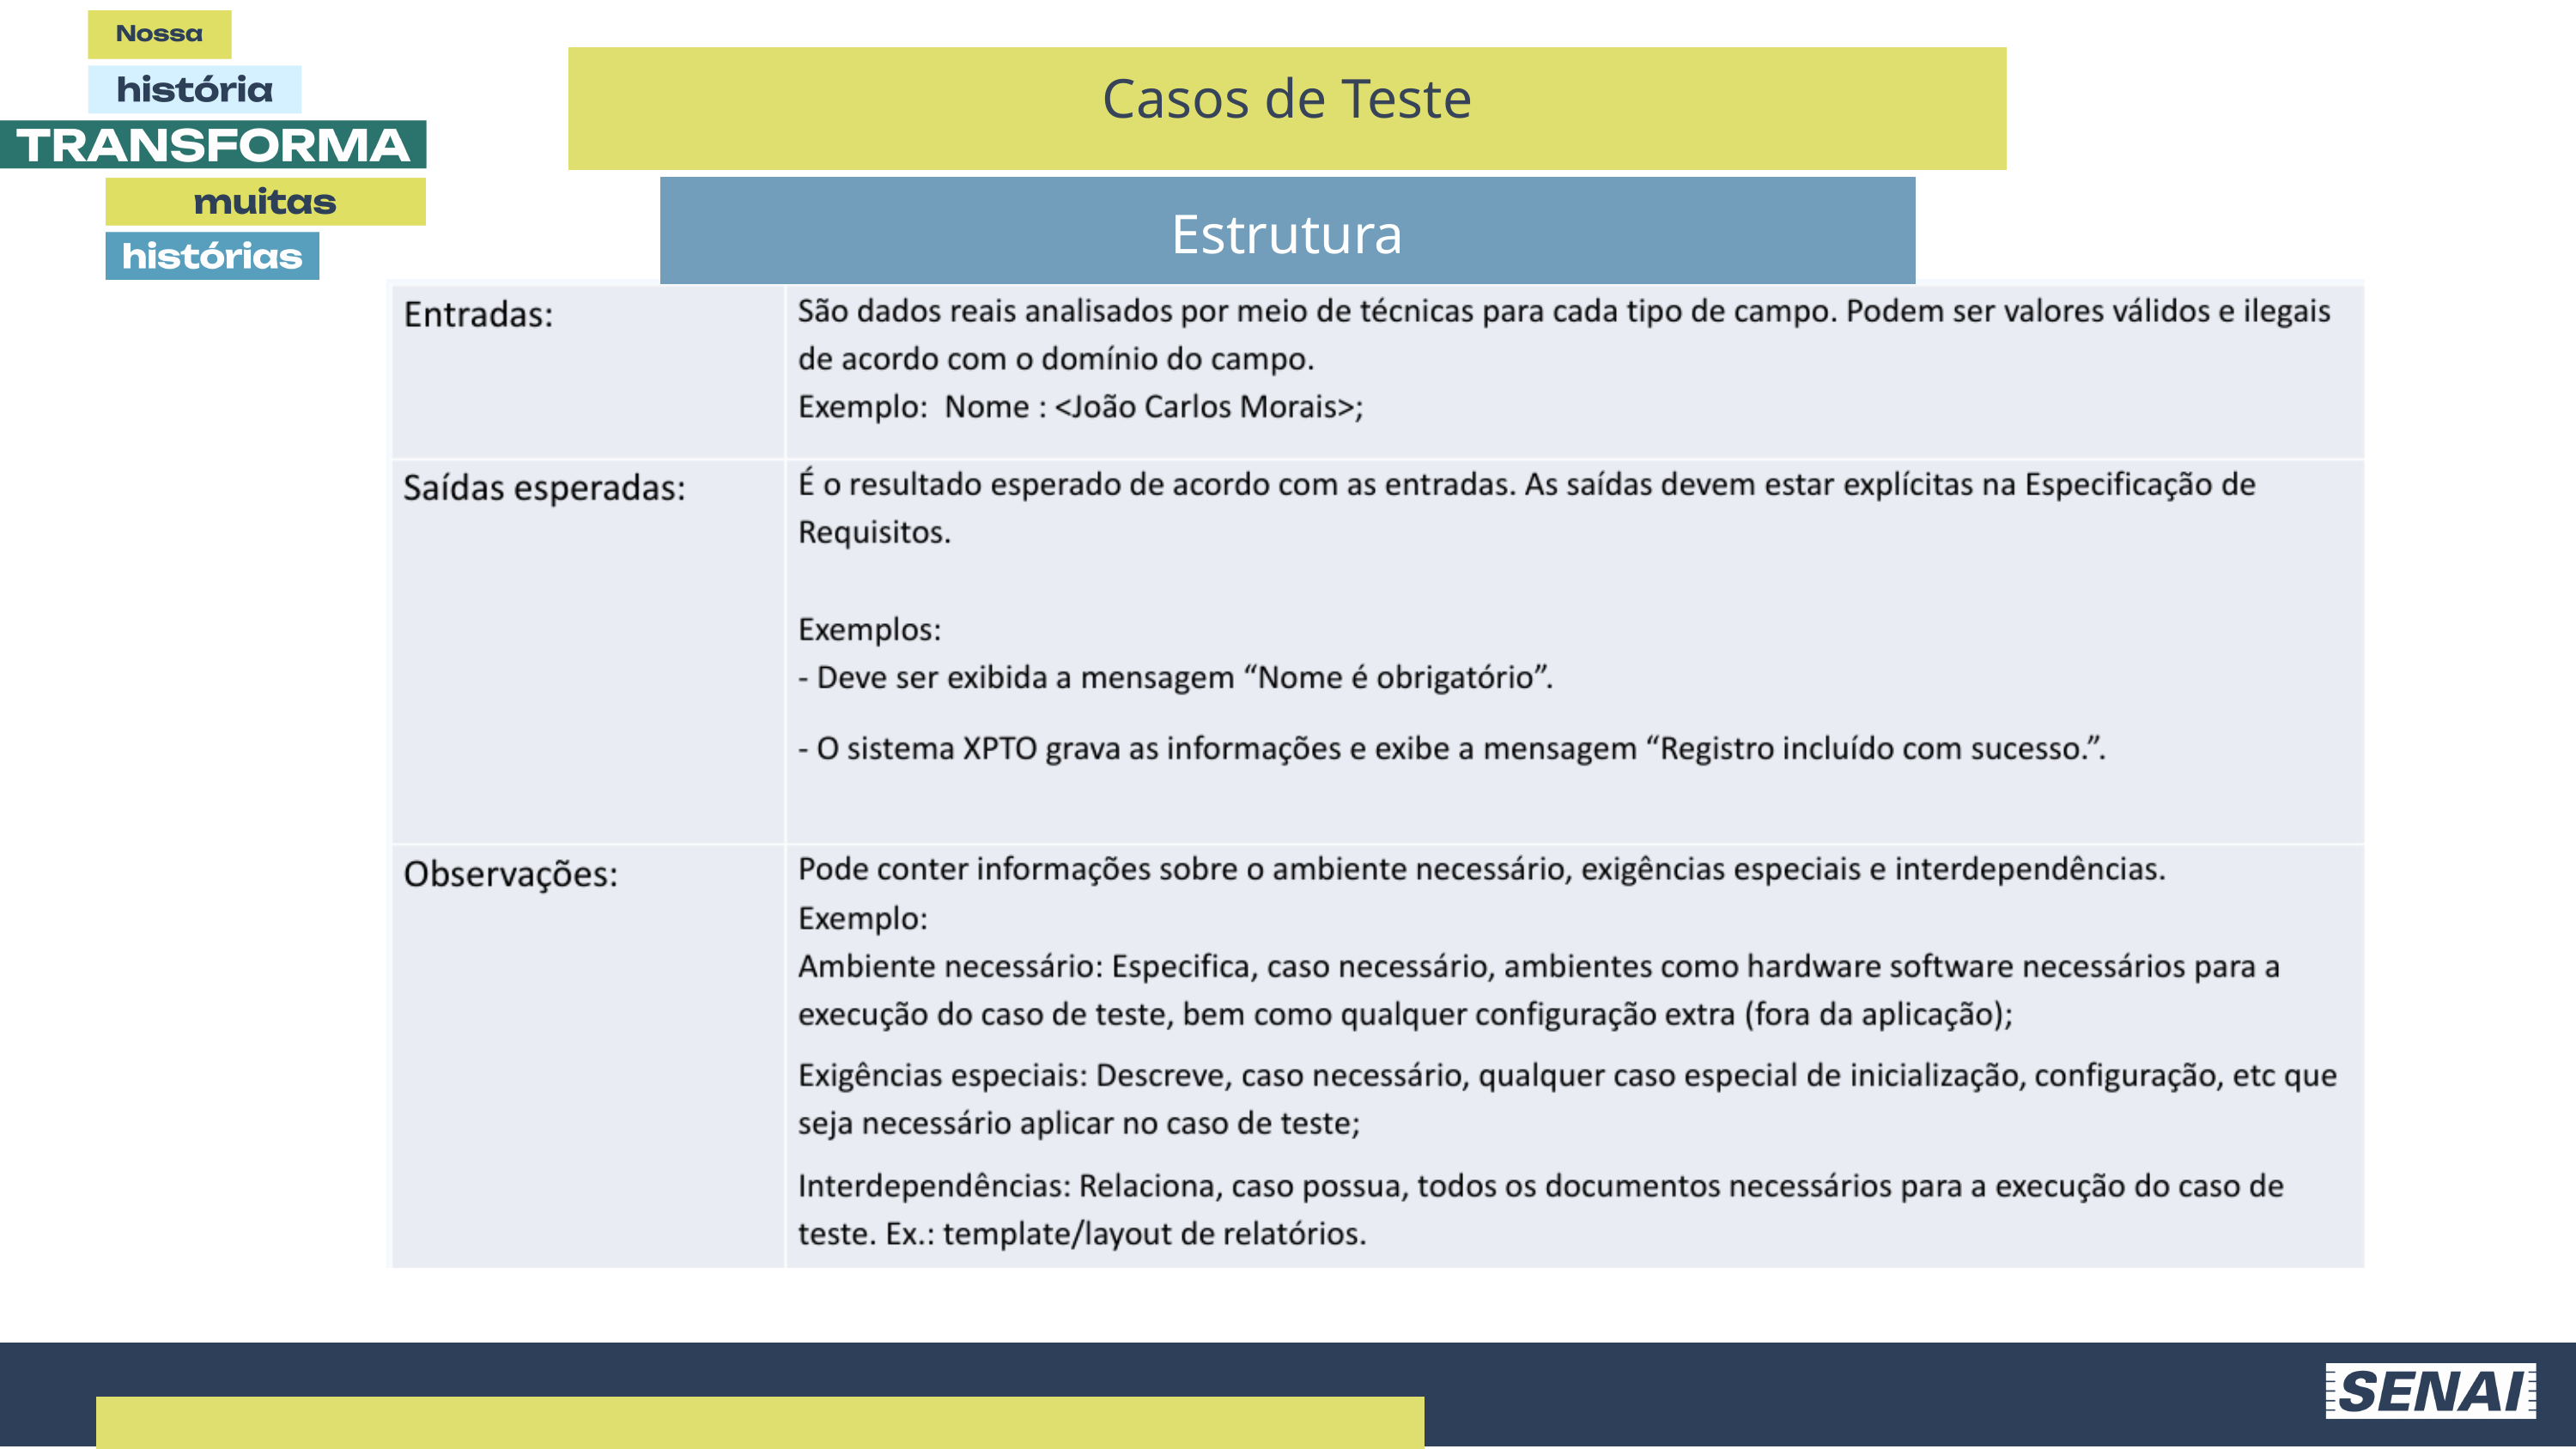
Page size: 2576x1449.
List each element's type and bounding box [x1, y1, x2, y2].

picture [386, 279, 2365, 1269]
text_box [659, 155, 1917, 300]
text_box [568, 46, 2008, 171]
text_box [96, 1396, 1425, 1449]
text_box [0, 10, 427, 280]
text_box [0, 1342, 2576, 1446]
